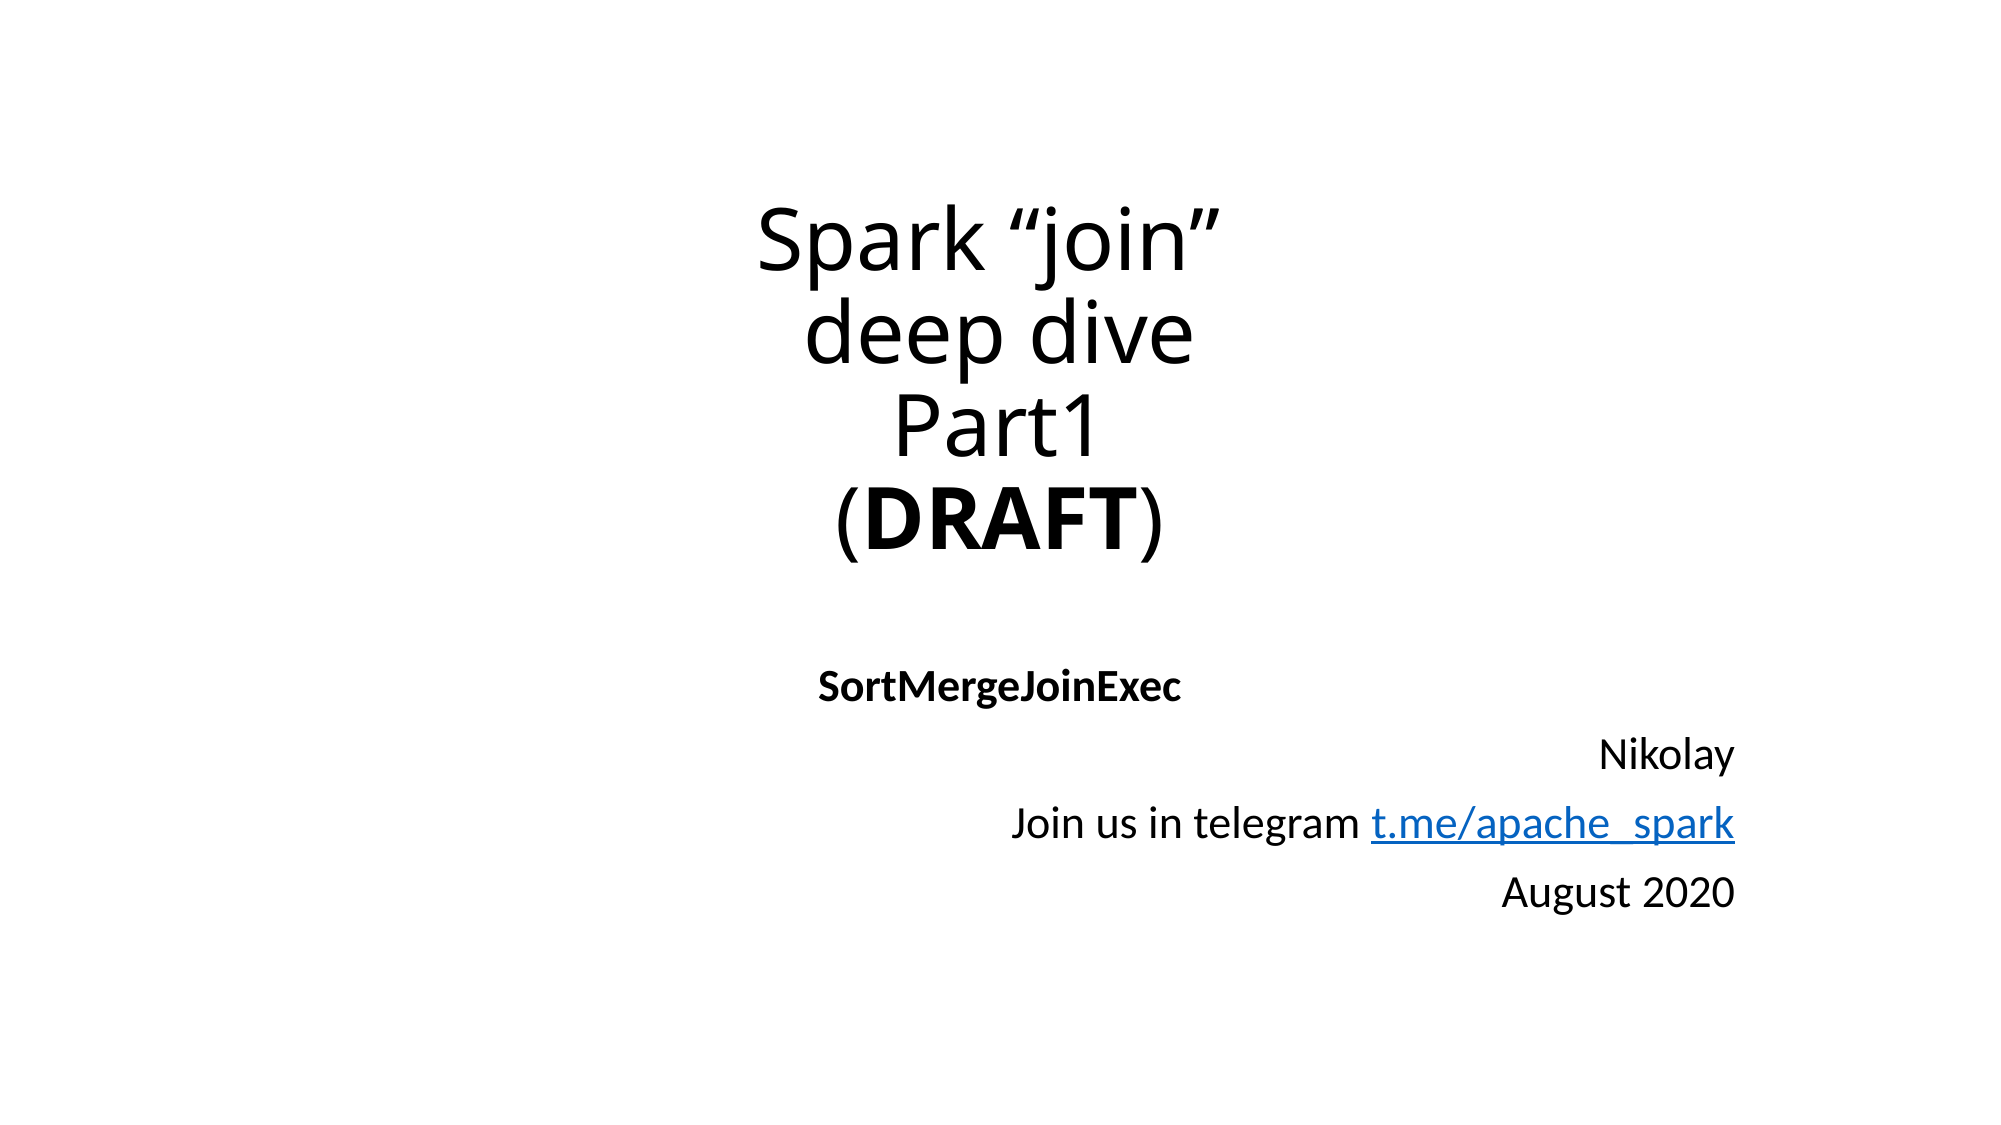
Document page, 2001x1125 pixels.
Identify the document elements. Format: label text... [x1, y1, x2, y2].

subtitle SortMergeJoinExec Nikolay Join us in telegram t.me/apache_spark August 2020 [249, 653, 1750, 926]
title Spark “join” deep dive Part1 (DRAFT) [249, 184, 1750, 576]
